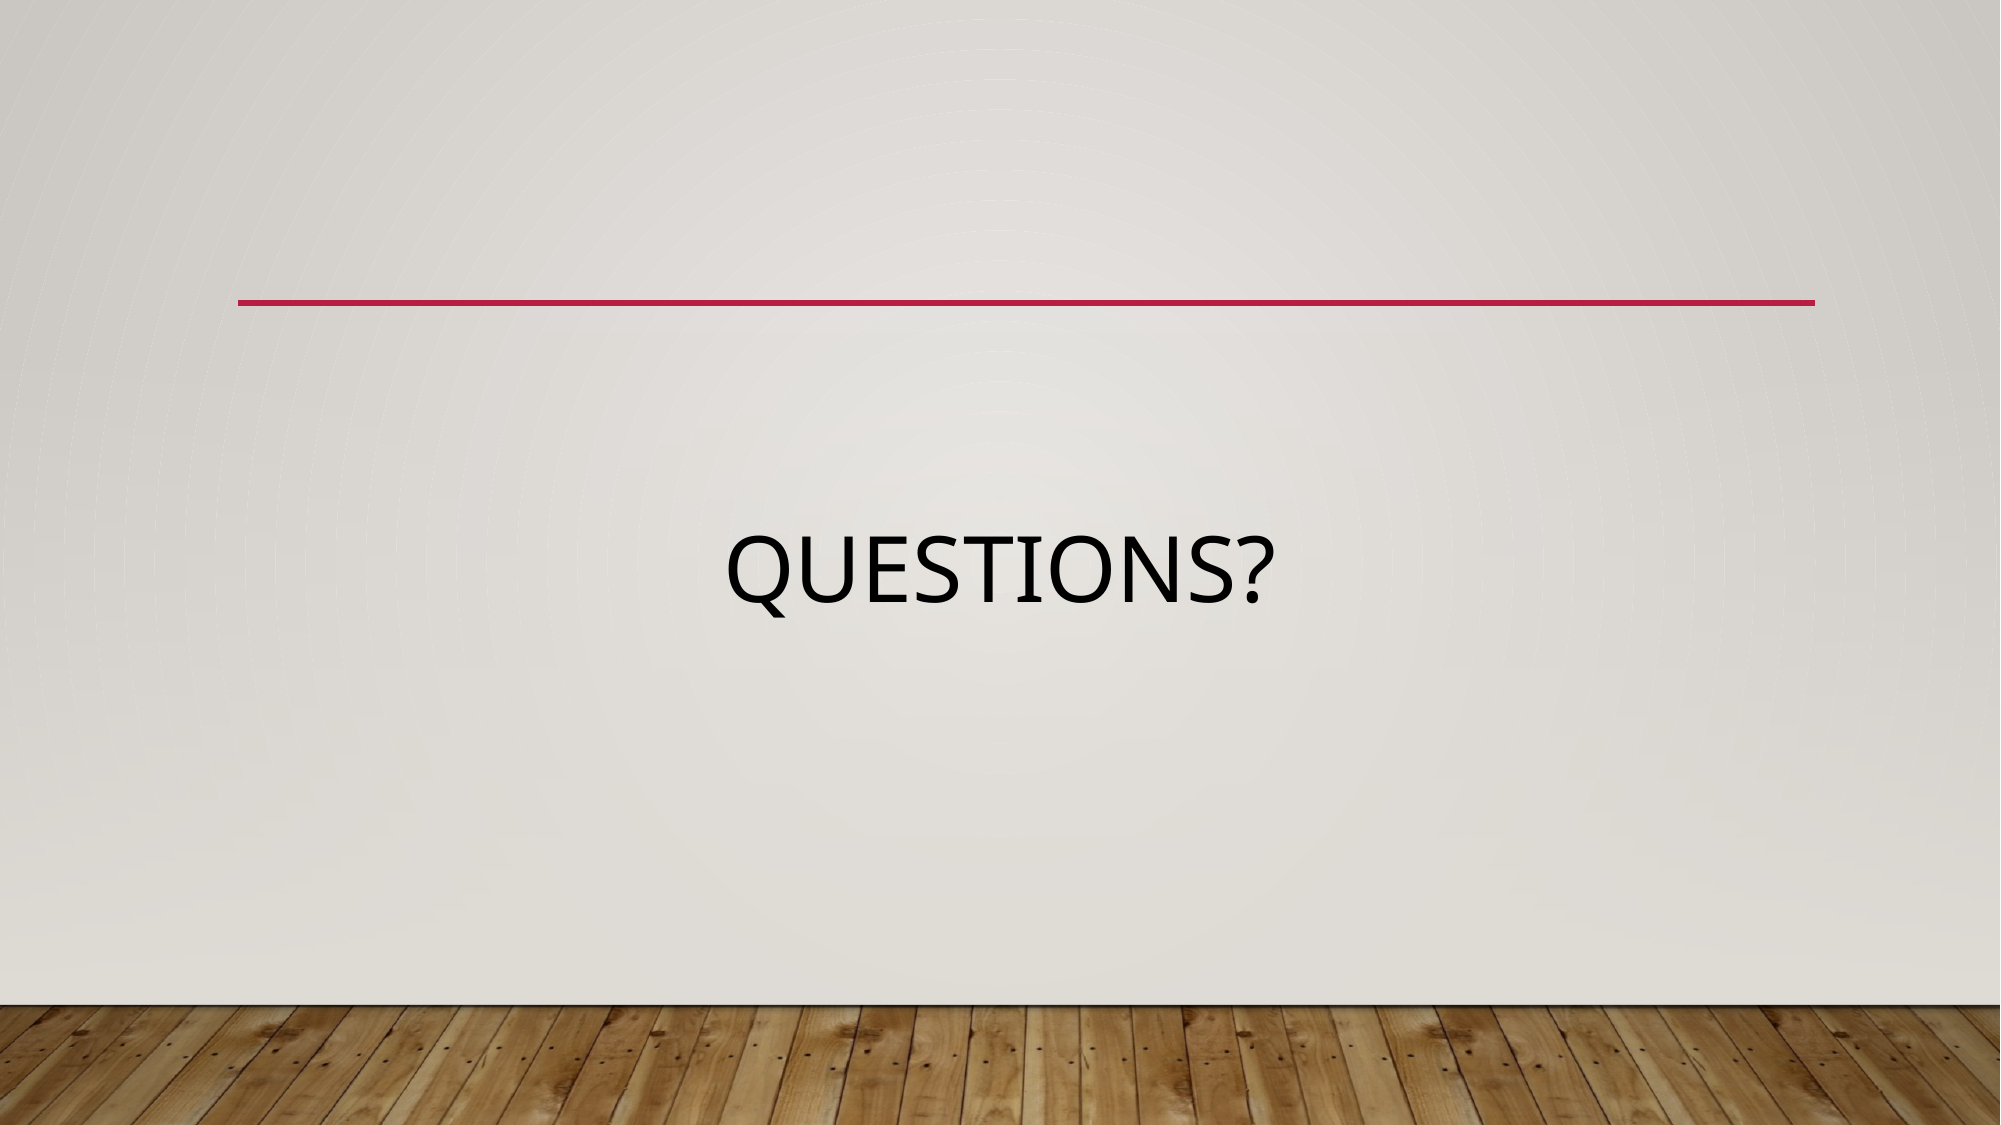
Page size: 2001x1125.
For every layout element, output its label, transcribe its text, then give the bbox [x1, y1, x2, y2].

title Questions? [424, 516, 1576, 779]
picture [0, 1005, 2000, 1125]
